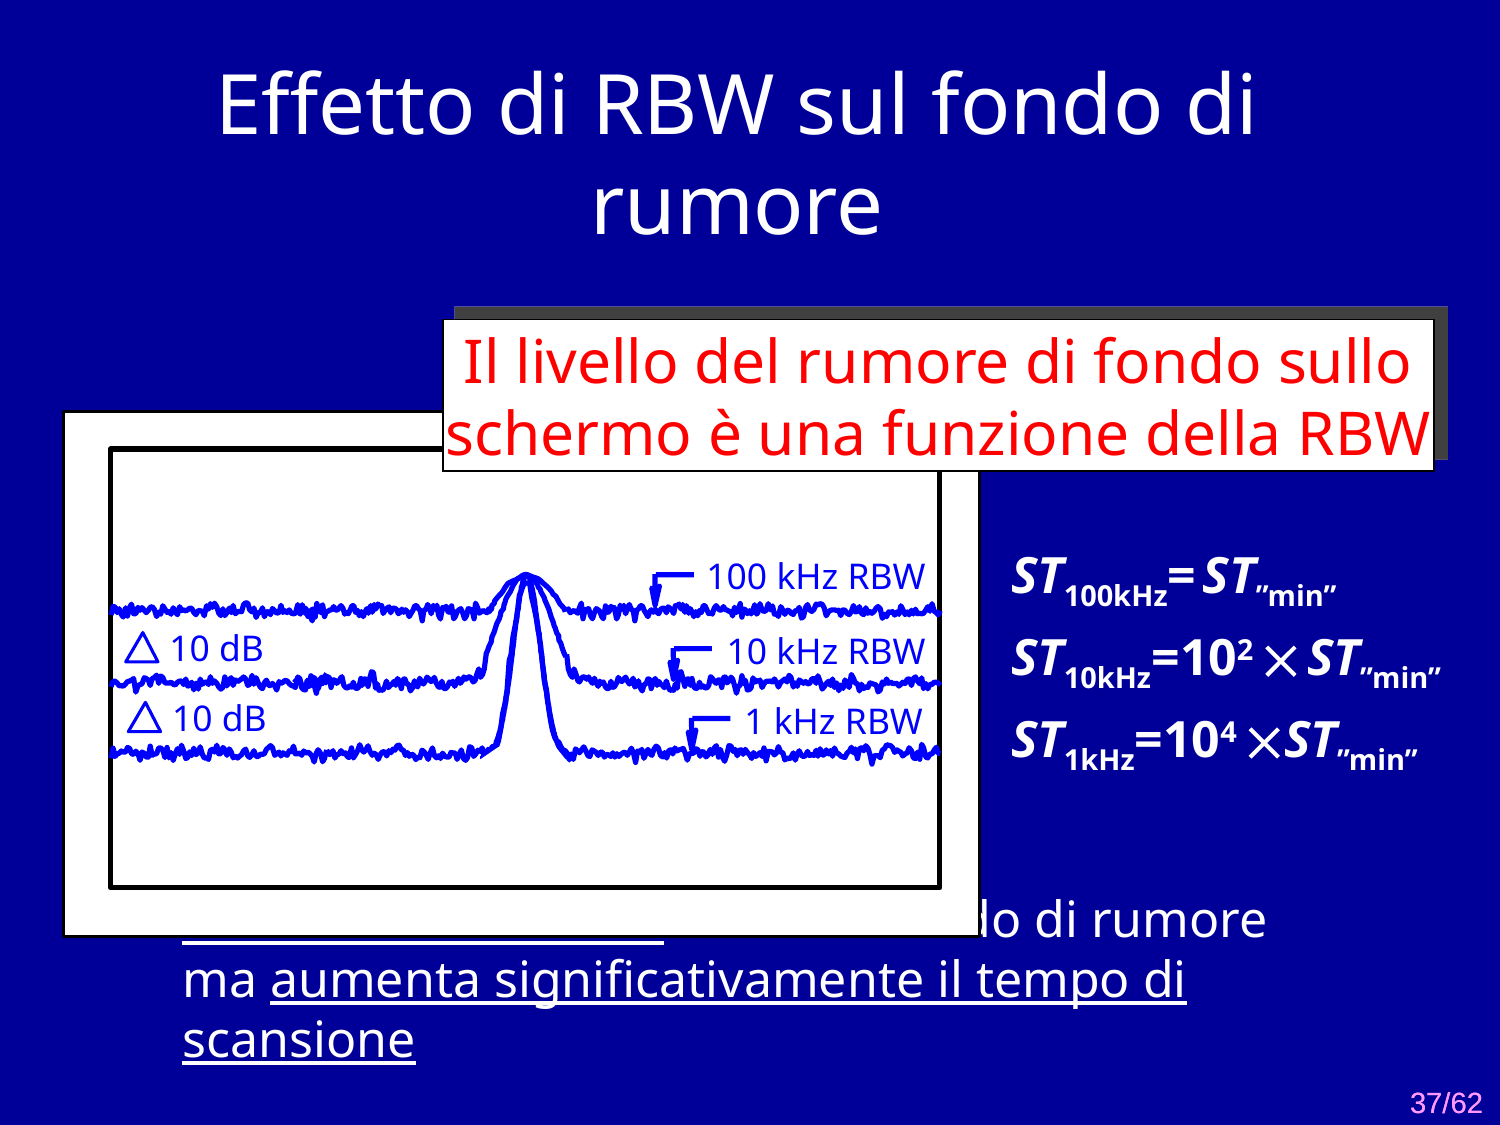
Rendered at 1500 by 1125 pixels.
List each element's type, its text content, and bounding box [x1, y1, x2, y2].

text_box Effetto di RBW sul fondo di rumore [47, 43, 1427, 161]
text_box [63, 411, 980, 937]
text_box 100 kHz RBW [698, 553, 933, 572]
text_box Il livello del rumore di fondo sullo schermo è una funzione della RBW [443, 319, 1434, 471]
text_box Diminuendo la RBW scende il fondo di rumore ma aumenta significativamente il tempo di scansione [182, 947, 1405, 1068]
text_box ST100kHz= ST”min” ST10kHz=102  ST”min” ST1kHz=104 ST”min” [1010, 586, 1500, 776]
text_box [110, 574, 941, 765]
text_box [110, 771, 940, 888]
text_box [110, 448, 940, 573]
